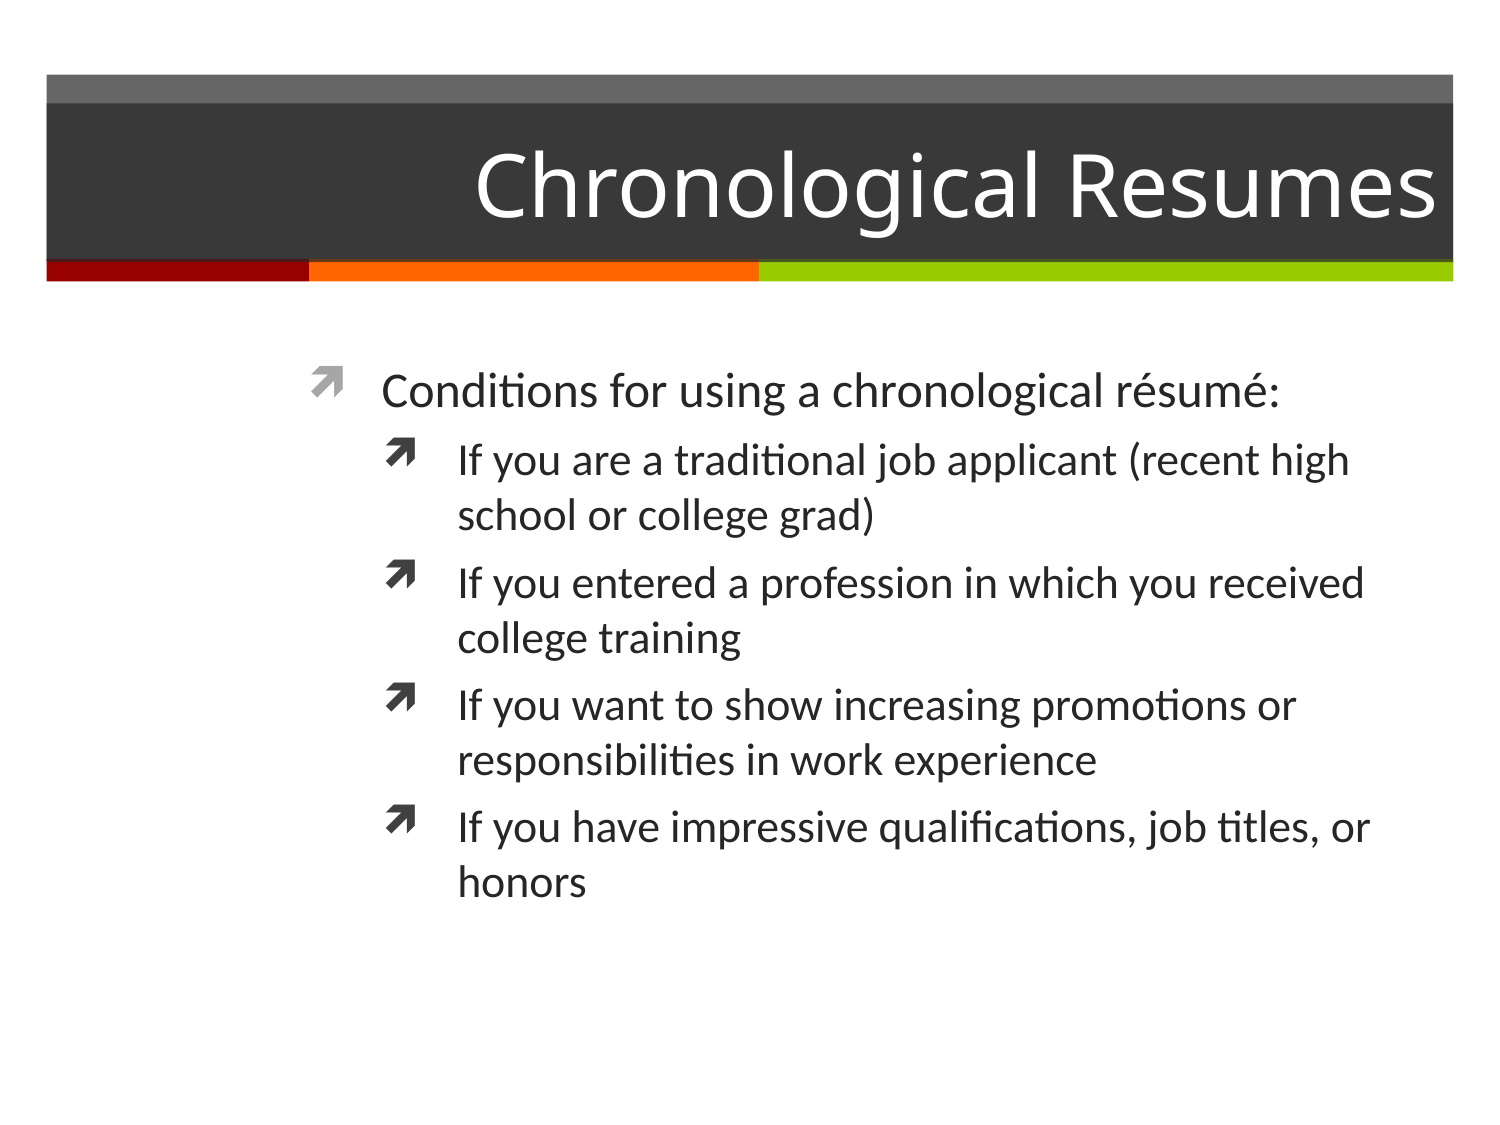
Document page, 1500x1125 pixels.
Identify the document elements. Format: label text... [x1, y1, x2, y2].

title Chronological Resumes [46, 103, 1454, 263]
list Conditions for using a chronological résumé: If you are a traditional job applicant (recent high school or college grad) If you entered a profession in which you received college training If you want to show increasing promotions or responsibilities in work experience If you have impressive qualifications, job titles, or honors [292, 350, 1454, 1005]
